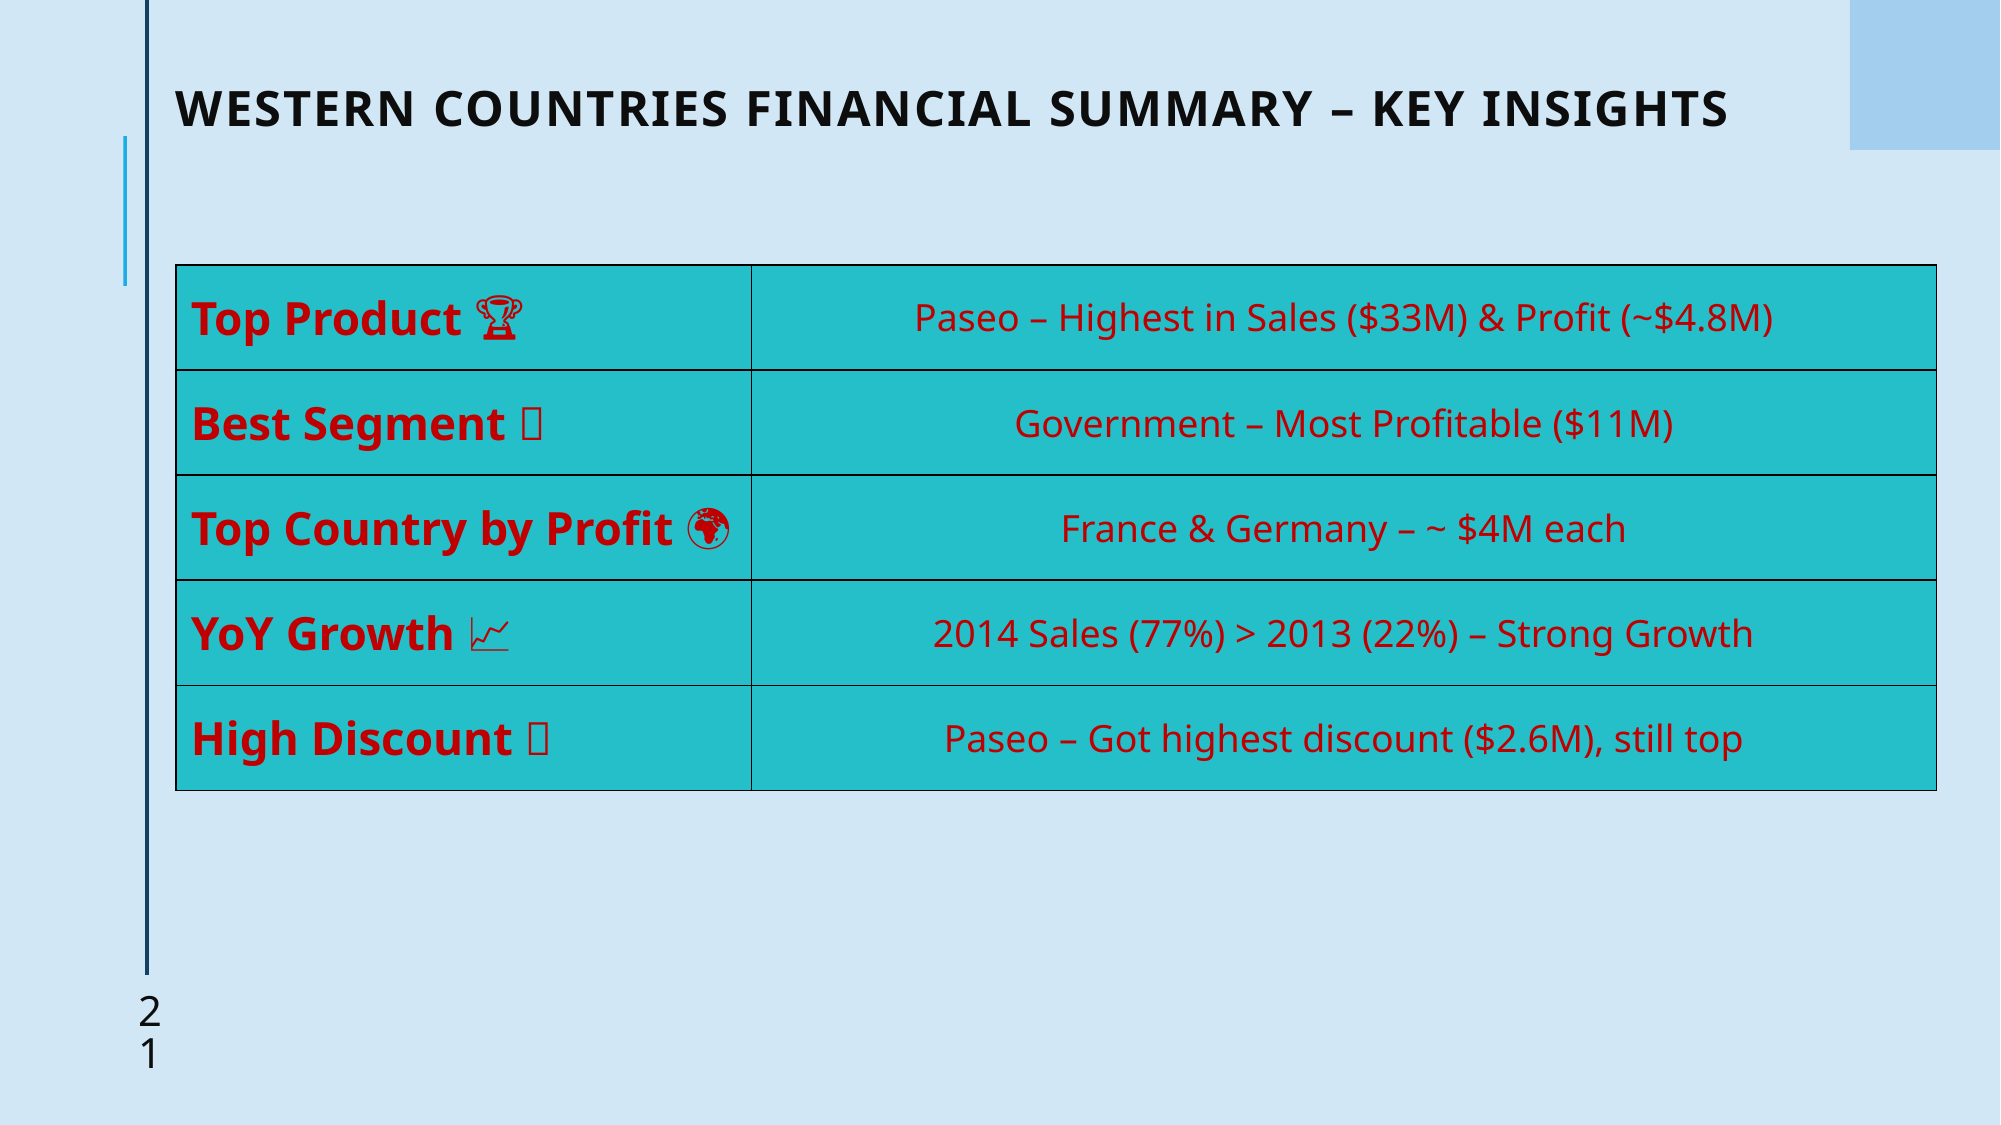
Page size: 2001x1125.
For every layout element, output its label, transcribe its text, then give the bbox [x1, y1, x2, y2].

table_cell Government – Most Profitable ($11M) [752, 371, 1936, 474]
table_cell France & Germany – ~ $4M each [752, 476, 1936, 579]
slide_number 21 [123, 959, 191, 1067]
table_cell High Discount 💸 [177, 686, 751, 790]
table_cell YoY Growth 📈 [177, 581, 751, 685]
table_header Top Product 🏆 [177, 266, 751, 369]
table_cell Best Segment 🏢 [177, 371, 751, 474]
table_cell Top Country by Profit 🌍 [177, 476, 751, 579]
title Western Countries Financial Summary – Key Insights [175, 61, 1755, 163]
table_header Paseo – Highest in Sales ($33M) & Profit (~$4.8M) [752, 266, 1936, 369]
table_cell 2014 Sales (77%) > 2013 (22%) – Strong Growth [752, 581, 1936, 685]
table_cell Paseo – Got highest discount ($2.6M), still top [752, 686, 1936, 790]
